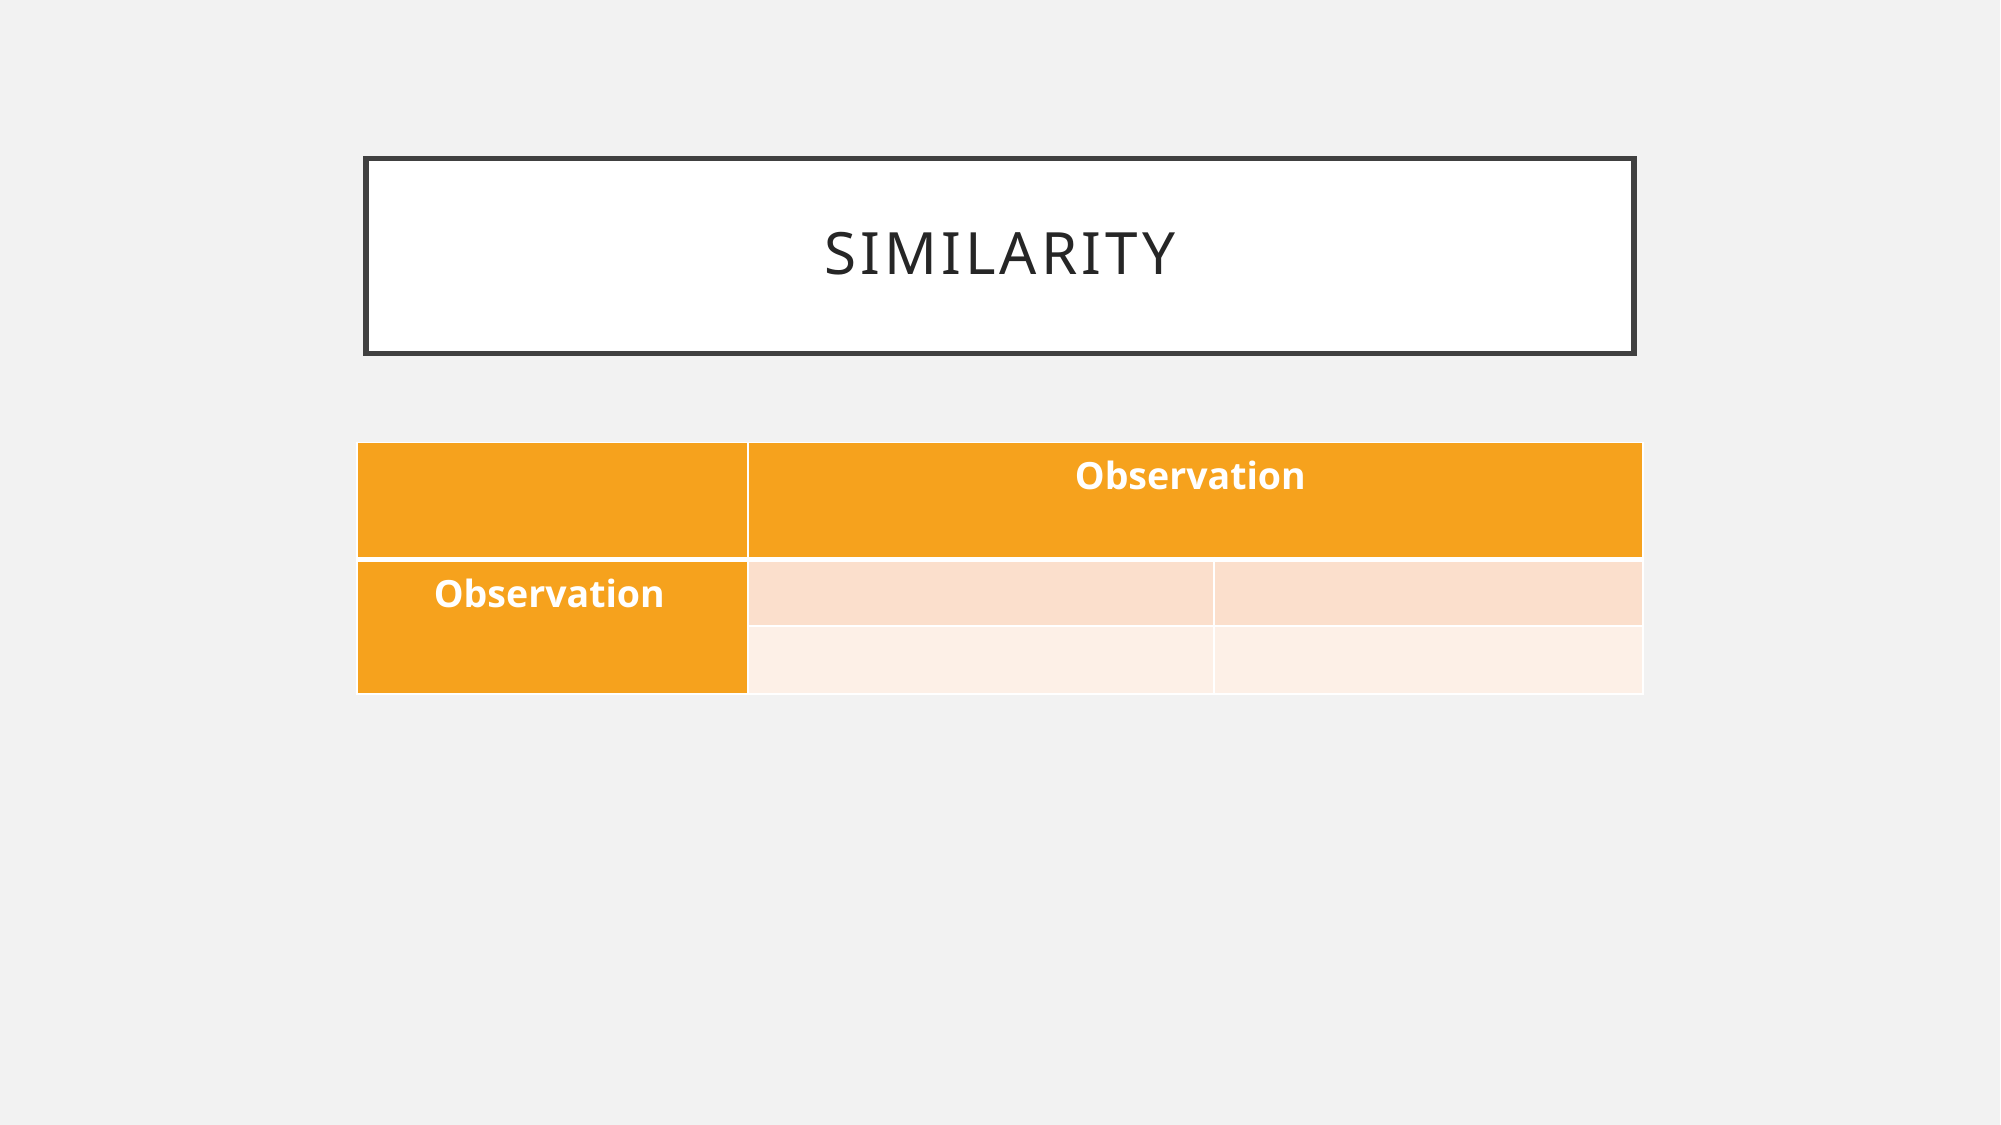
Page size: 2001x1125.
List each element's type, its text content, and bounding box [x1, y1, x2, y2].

title Similarity [363, 156, 1637, 356]
